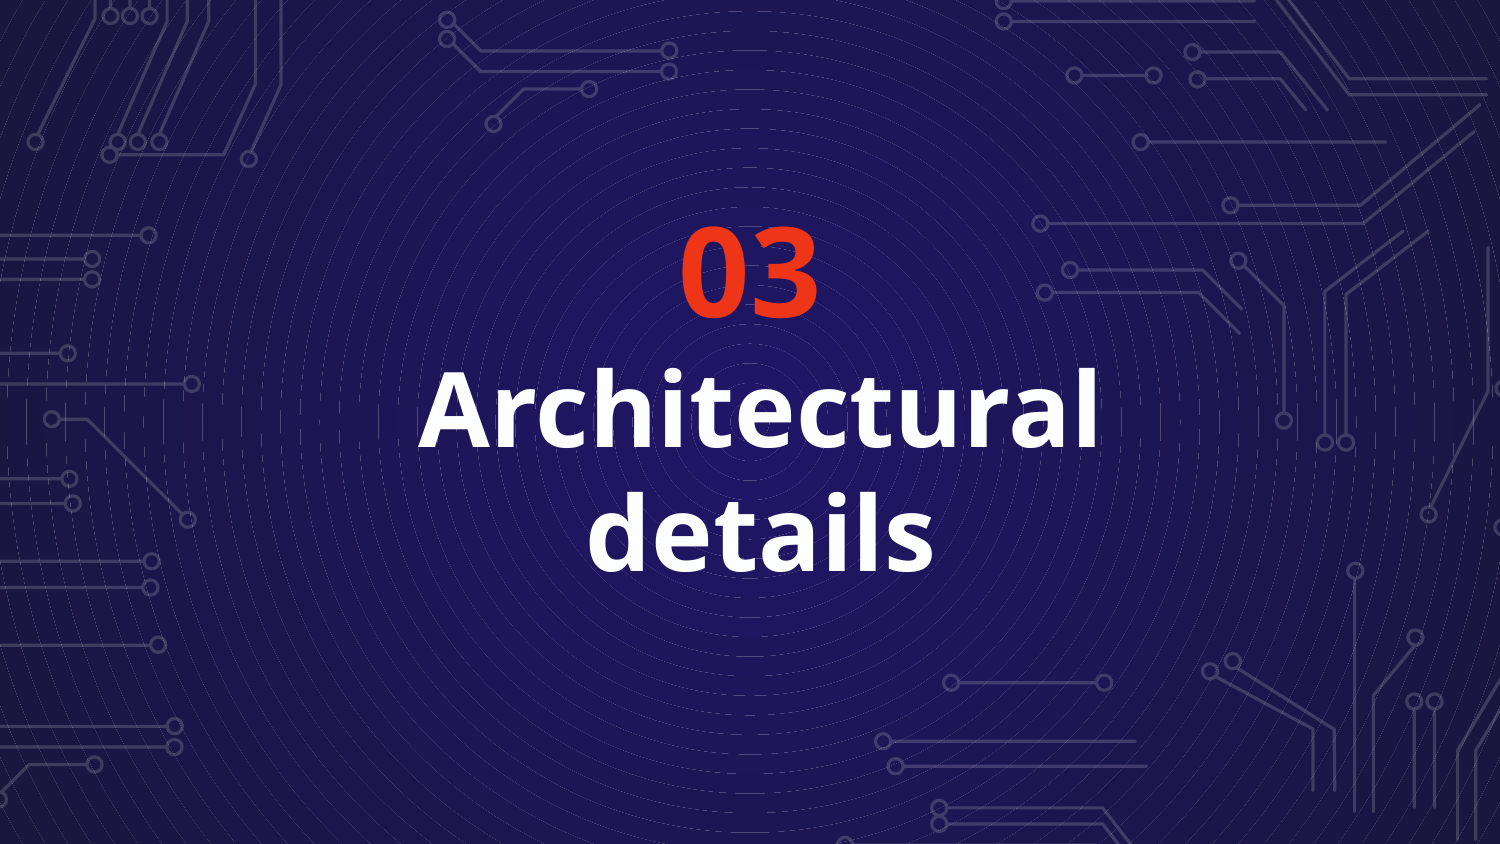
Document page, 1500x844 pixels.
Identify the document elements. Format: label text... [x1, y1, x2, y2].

title 03 [633, 206, 866, 328]
title Architectural details [364, 327, 1158, 618]
